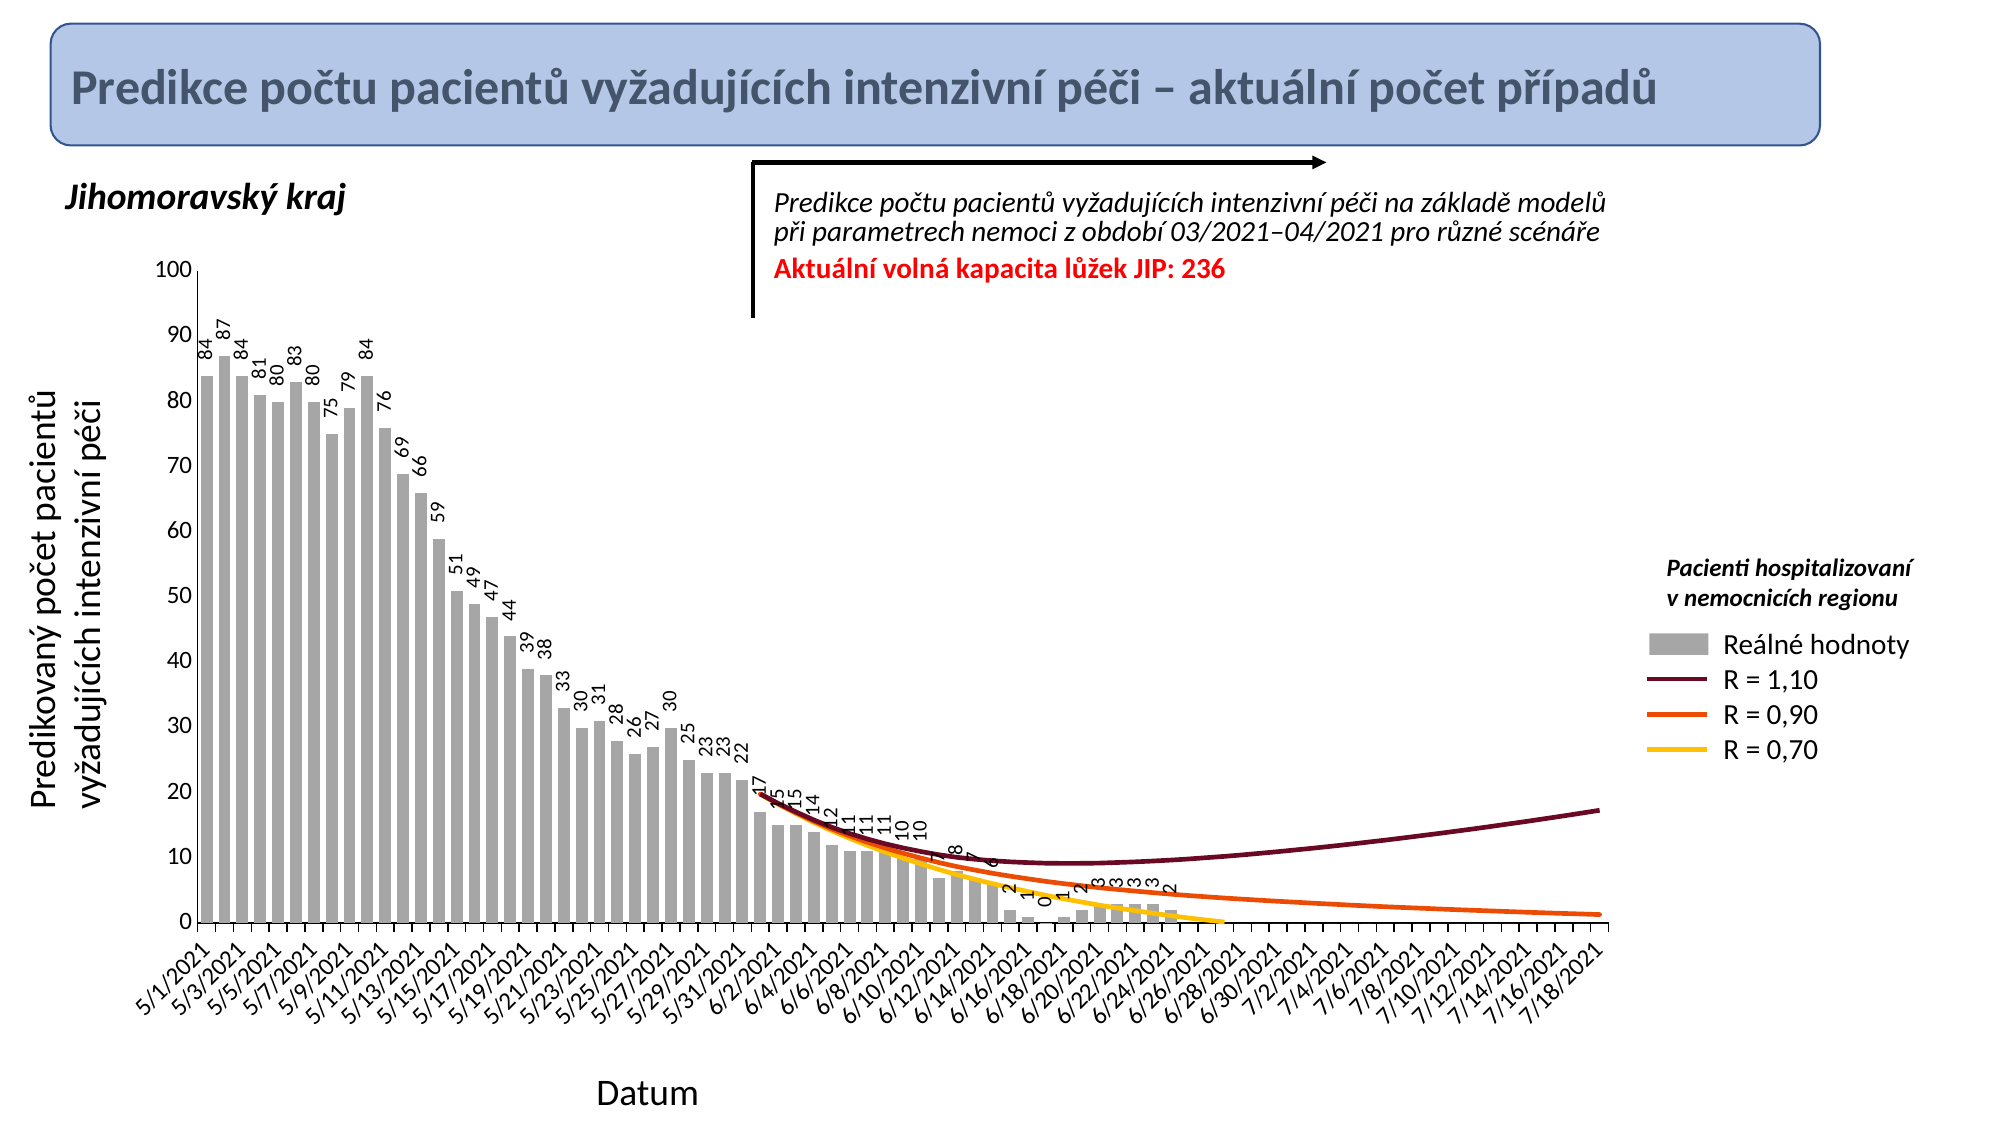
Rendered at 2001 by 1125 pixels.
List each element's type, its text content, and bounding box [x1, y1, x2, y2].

text_box Jihomoravský kraj [50, 164, 369, 225]
chart [91, 245, 2000, 1067]
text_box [1647, 617, 1960, 775]
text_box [751, 162, 1327, 319]
text_box Predikce počtu pacientů vyžadujících intenzivní péči – aktuální počet případů [49, 22, 1822, 147]
text_box Predikovaný počet pacientů vyžadujících intenzivní péči [10, 374, 91, 825]
table_header Predikce počtu pacientů vyžadujících intenzivní péči na základě modelů při parametrech nemoci z období 03/2021–04/2021 pro různé scénáře [1327, 177, 1616, 245]
text_box Datum [581, 1067, 715, 1121]
